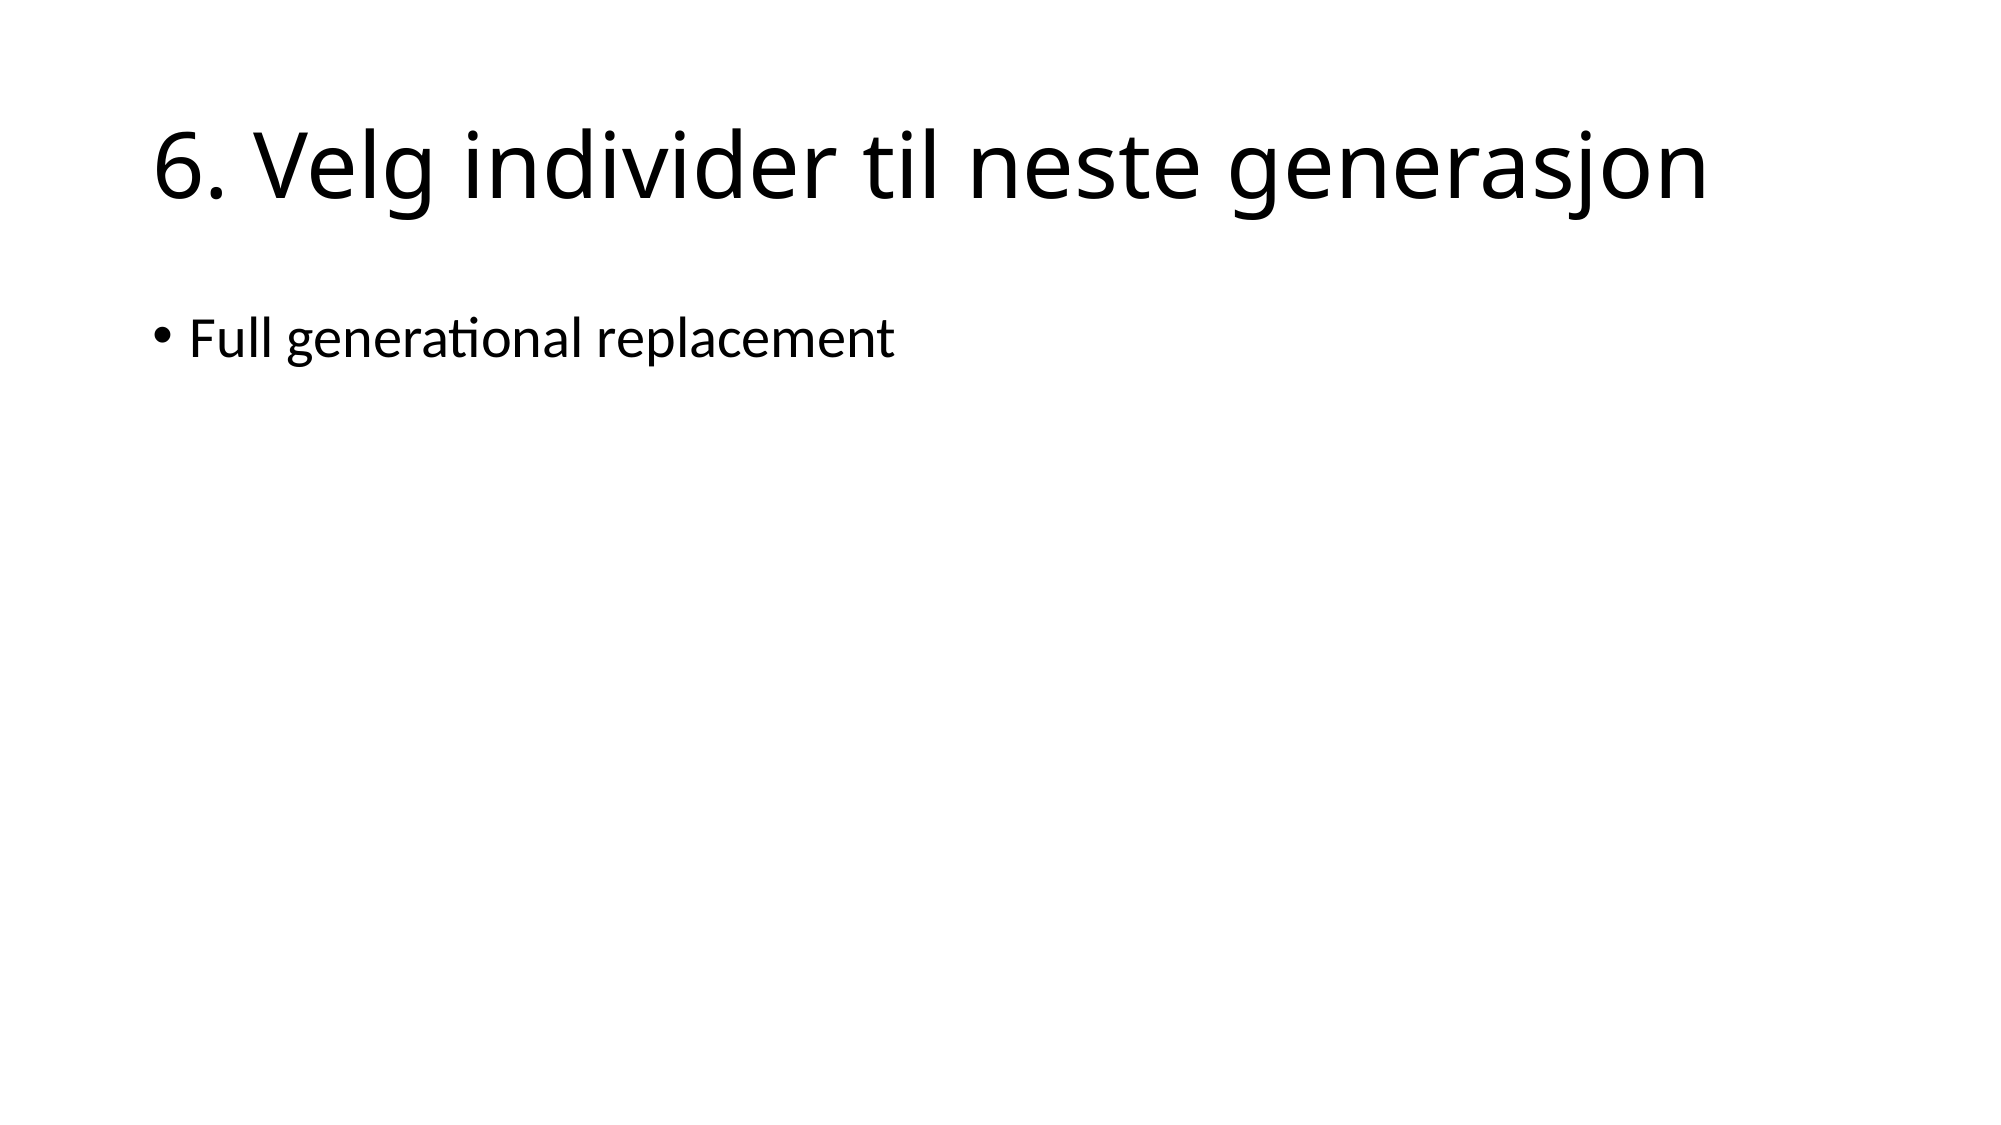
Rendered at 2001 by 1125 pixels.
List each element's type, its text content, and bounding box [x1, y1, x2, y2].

title 6. Velg individer til neste generasjon [137, 59, 1863, 278]
list Full generational replacement [137, 299, 1863, 1014]
